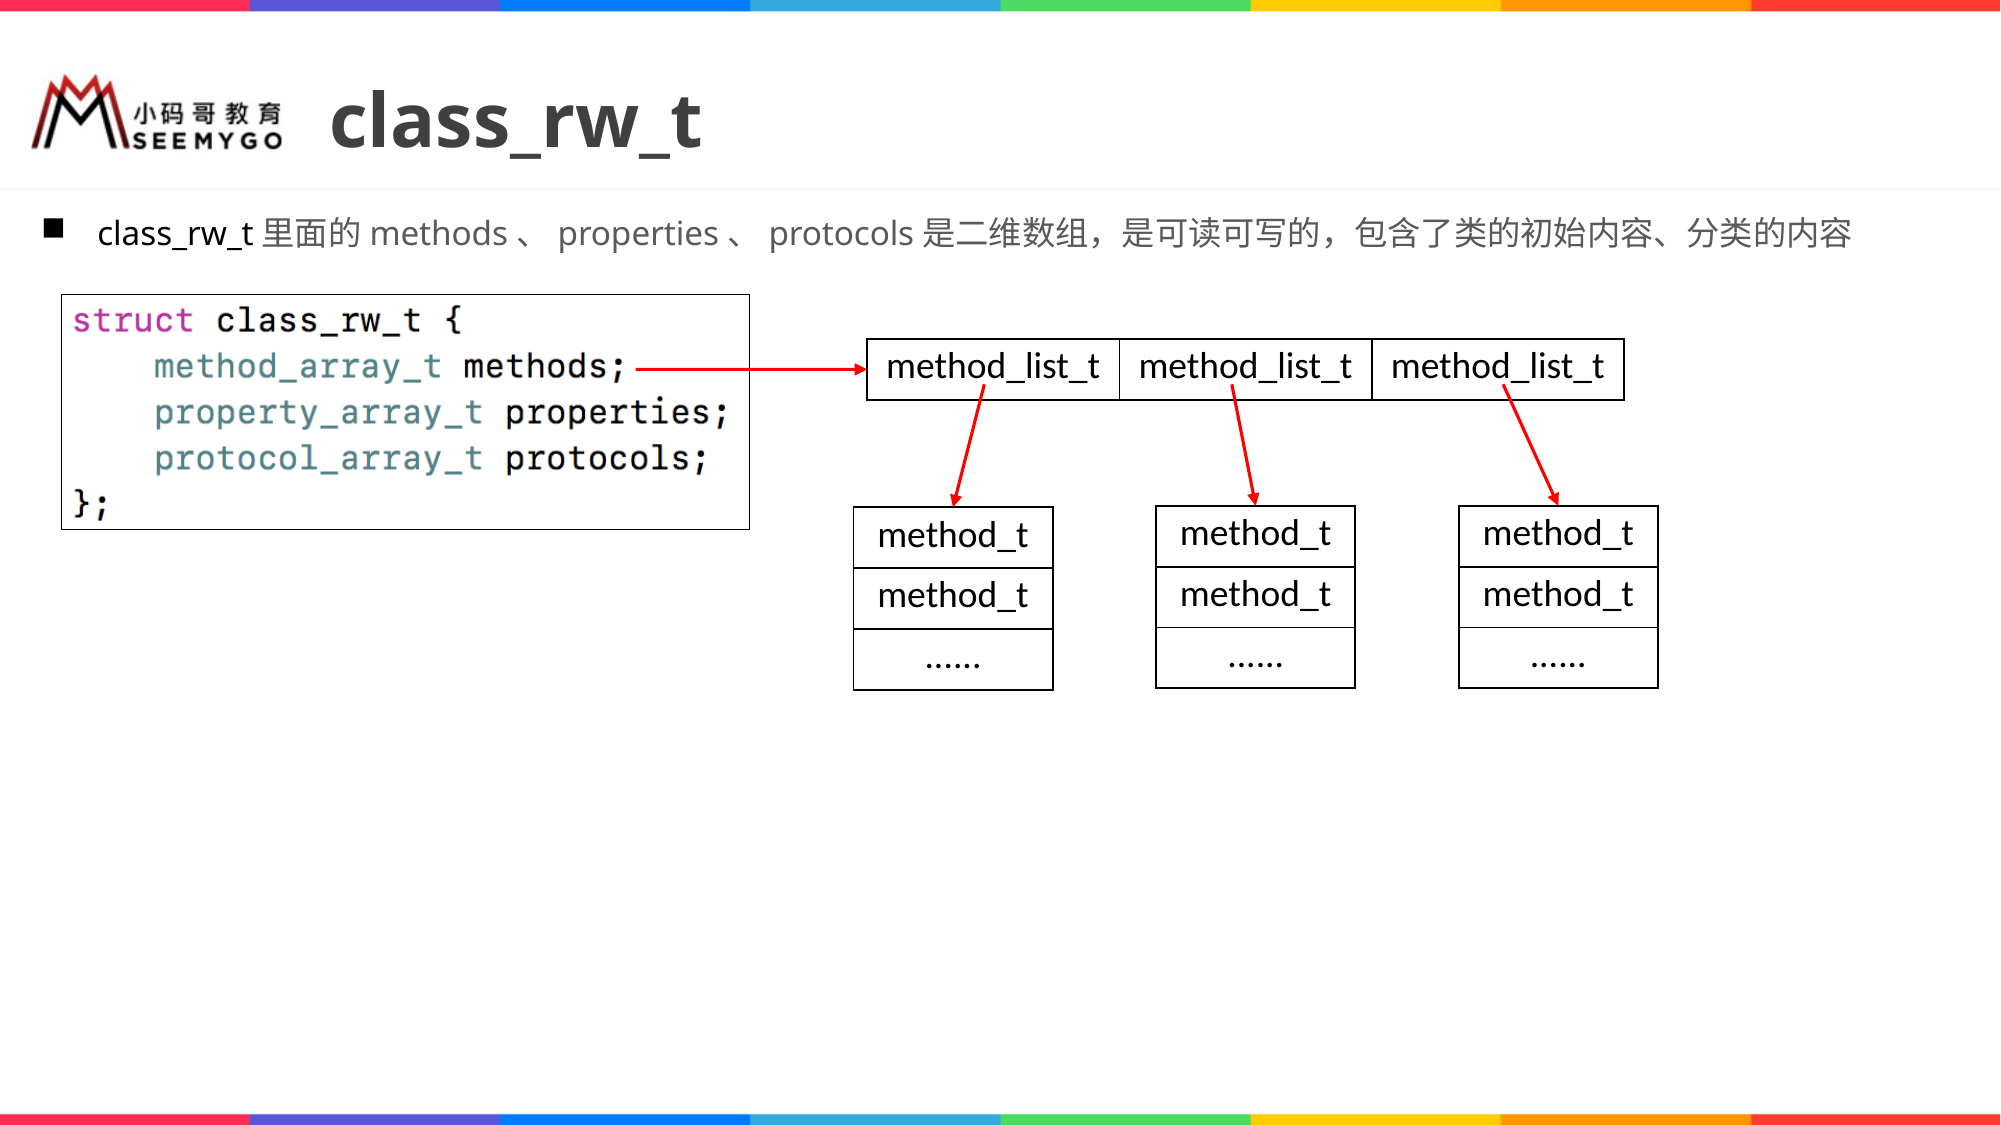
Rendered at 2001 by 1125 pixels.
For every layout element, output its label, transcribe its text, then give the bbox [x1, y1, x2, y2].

table_cell ...... [854, 630, 1052, 689]
table_cell ...... [1157, 628, 1354, 687]
table_cell ...... [1460, 628, 1657, 687]
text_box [1231, 384, 1256, 506]
title class_rw_t [314, 64, 1968, 182]
table_header method_list_t [1120, 340, 1371, 399]
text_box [952, 384, 985, 508]
table_cell method_t [854, 569, 1052, 628]
table_header method_t [854, 508, 1052, 567]
table_header method_t [1157, 507, 1354, 566]
table_header method_list_t [868, 340, 1119, 399]
table_header method_t [1460, 507, 1657, 566]
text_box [1503, 384, 1559, 506]
table_header method_list_t [1373, 340, 1623, 399]
picture [0, 0, 2001, 1125]
table_cell method_t [1460, 568, 1657, 627]
text_box class_rw_t里面的methods、properties、protocols是二维数组，是可读可写的，包含了类的初始内容、分类的内容 [26, 199, 1968, 270]
table_cell method_t [1157, 568, 1354, 627]
